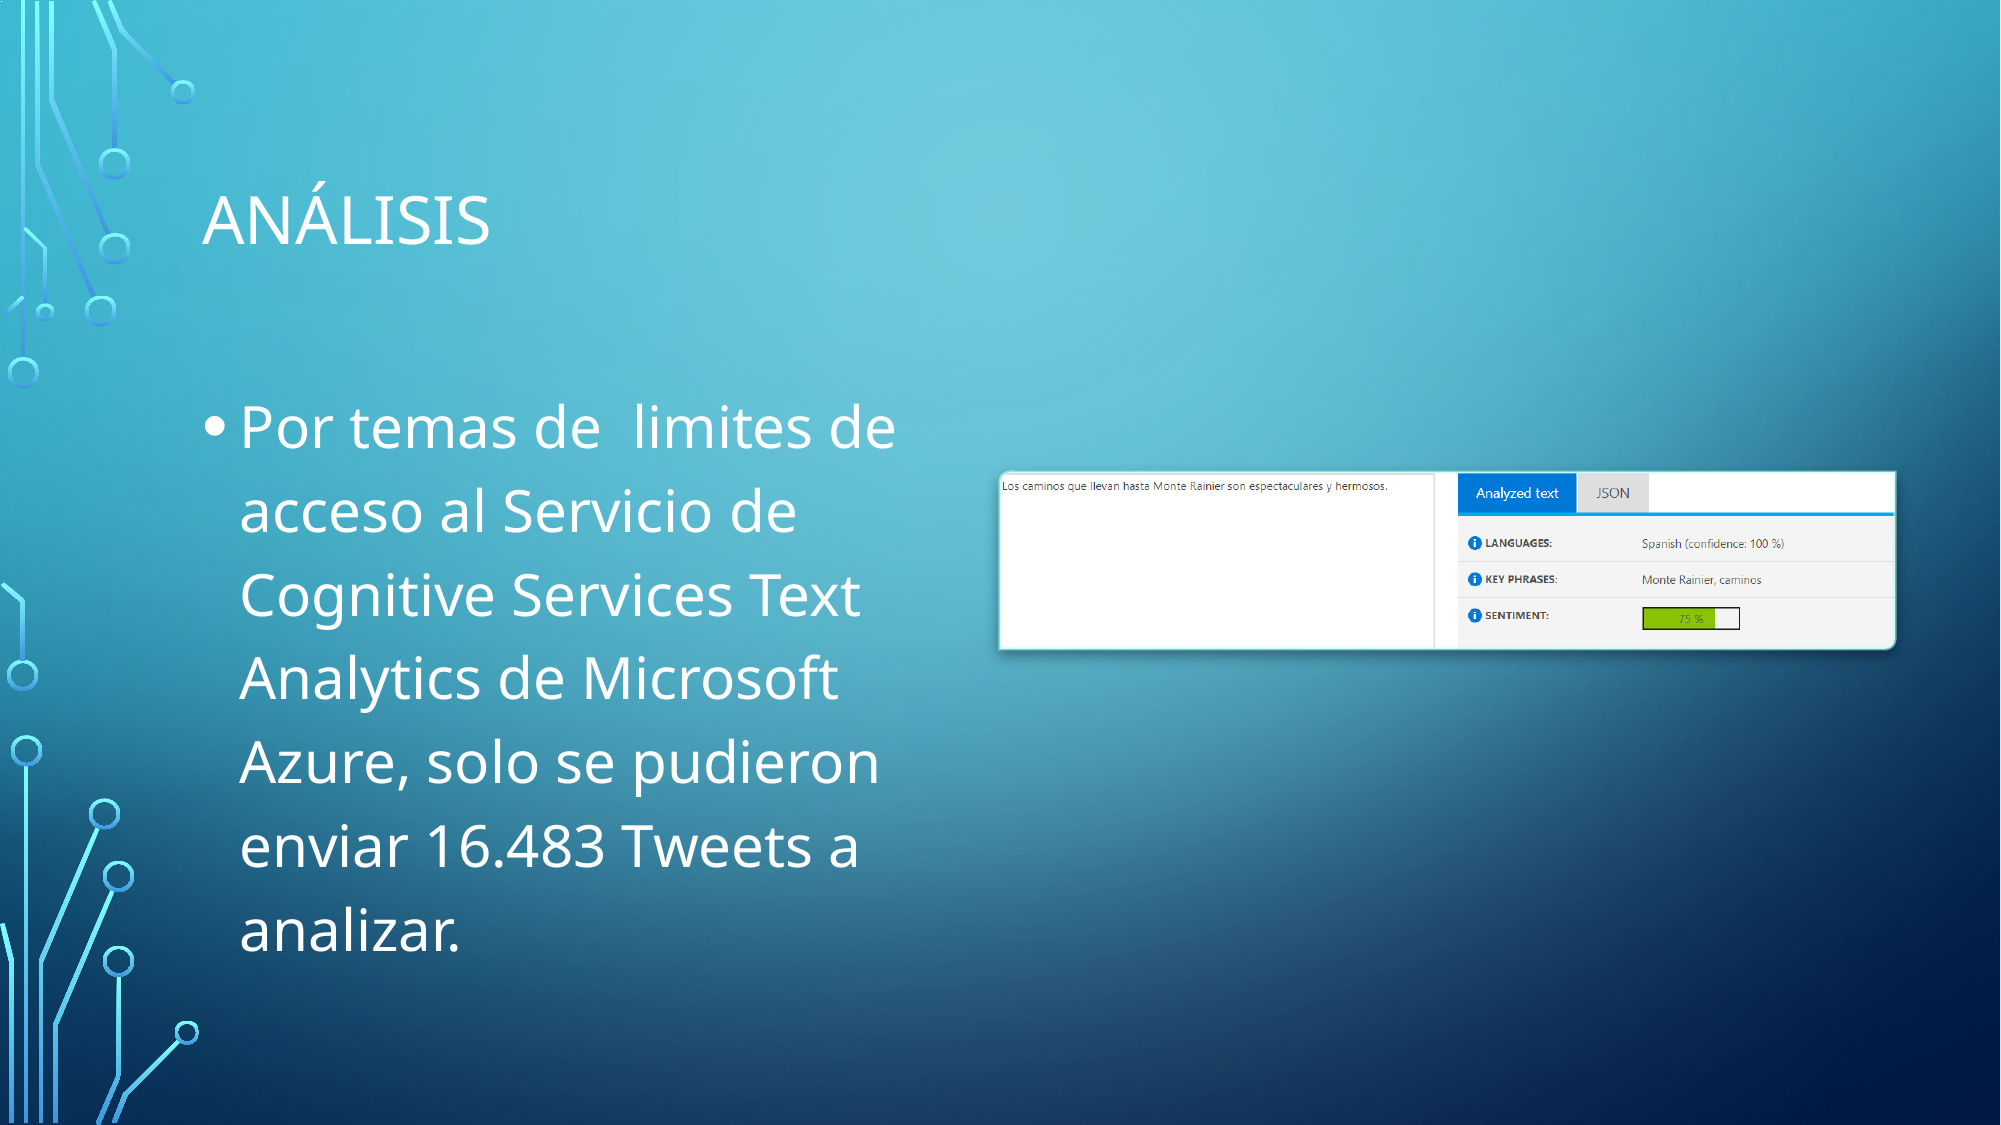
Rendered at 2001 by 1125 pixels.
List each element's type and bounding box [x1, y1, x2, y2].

picture [201, 0, 2000, 1125]
text_box [0, 0, 201, 1125]
